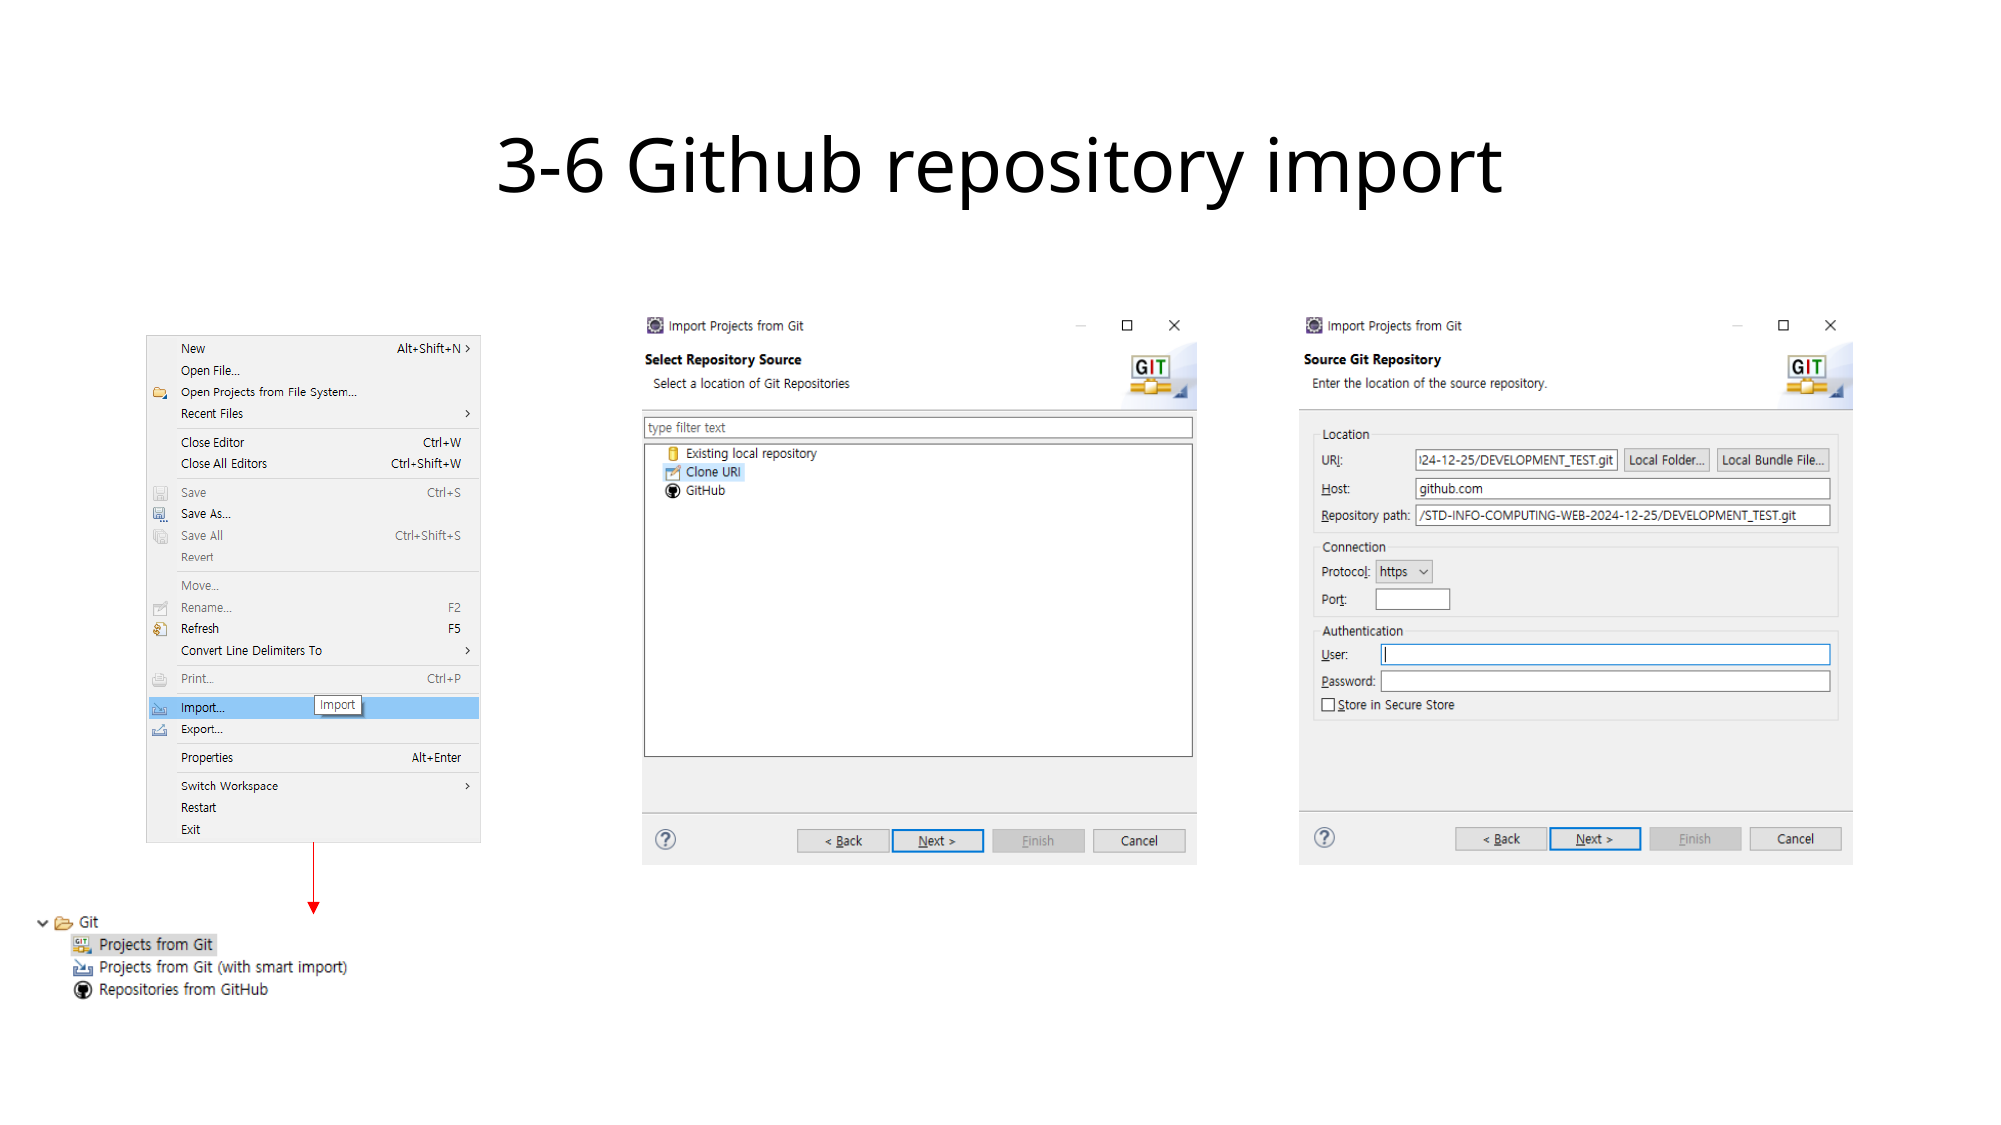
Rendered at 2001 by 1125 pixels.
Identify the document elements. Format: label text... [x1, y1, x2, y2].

picture [36, 914, 591, 1000]
picture [146, 335, 481, 843]
picture [642, 312, 1197, 865]
title 3-6 Github repository import [137, 59, 1863, 278]
picture [1299, 312, 1854, 865]
